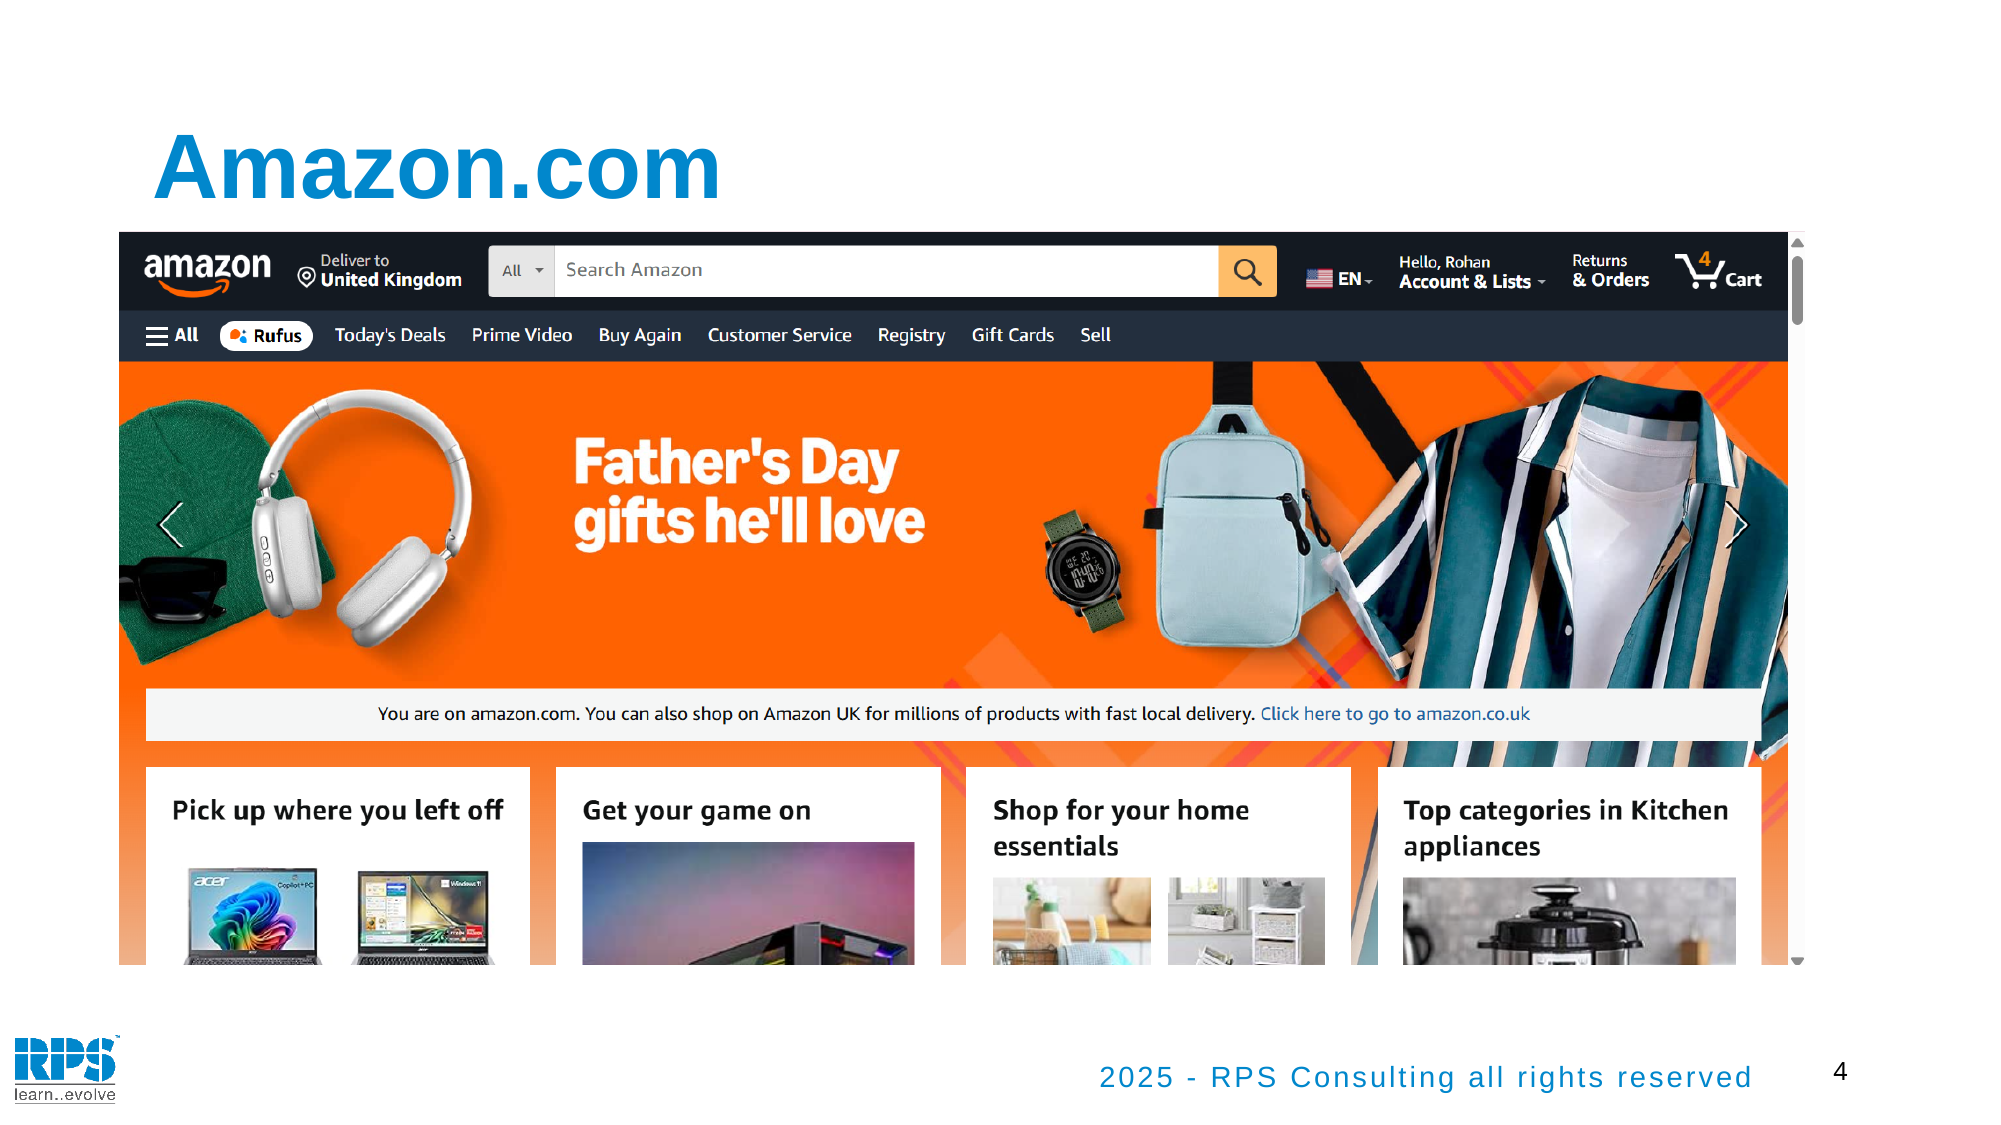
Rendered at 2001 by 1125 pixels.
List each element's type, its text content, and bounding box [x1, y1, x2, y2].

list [14, 1034, 120, 1104]
picture [118, 230, 1805, 965]
title Amazon.com [137, 59, 1863, 278]
slide_number 4 [1412, 1042, 1863, 1103]
text_box 2025 - RPS Consulting all rights reserved [725, 1052, 1412, 1094]
